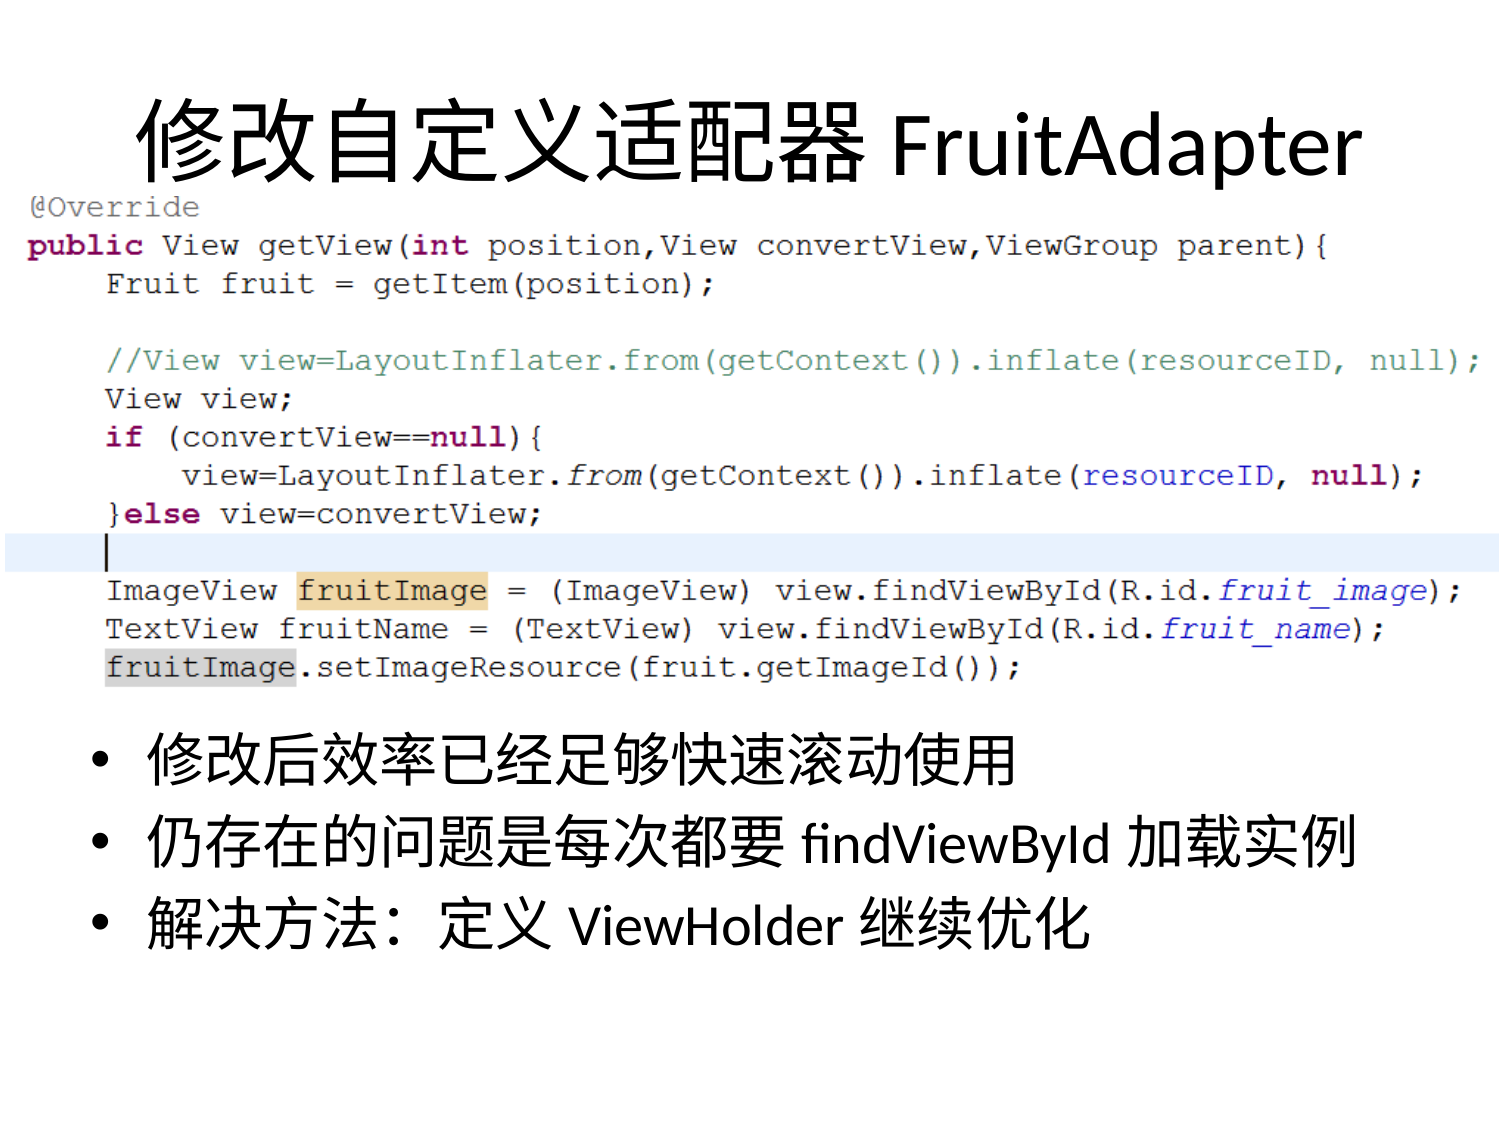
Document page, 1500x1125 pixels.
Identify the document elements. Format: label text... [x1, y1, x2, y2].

title 修改自定义适配器FruitAdapter [75, 45, 1425, 194]
picture [5, 196, 1499, 693]
list 修改后效率已经足够快速滚动使用 仍存在的问题是每次都要findViewById加载实例 解决方法：定义ViewHolder继续优化 [75, 701, 1425, 1005]
